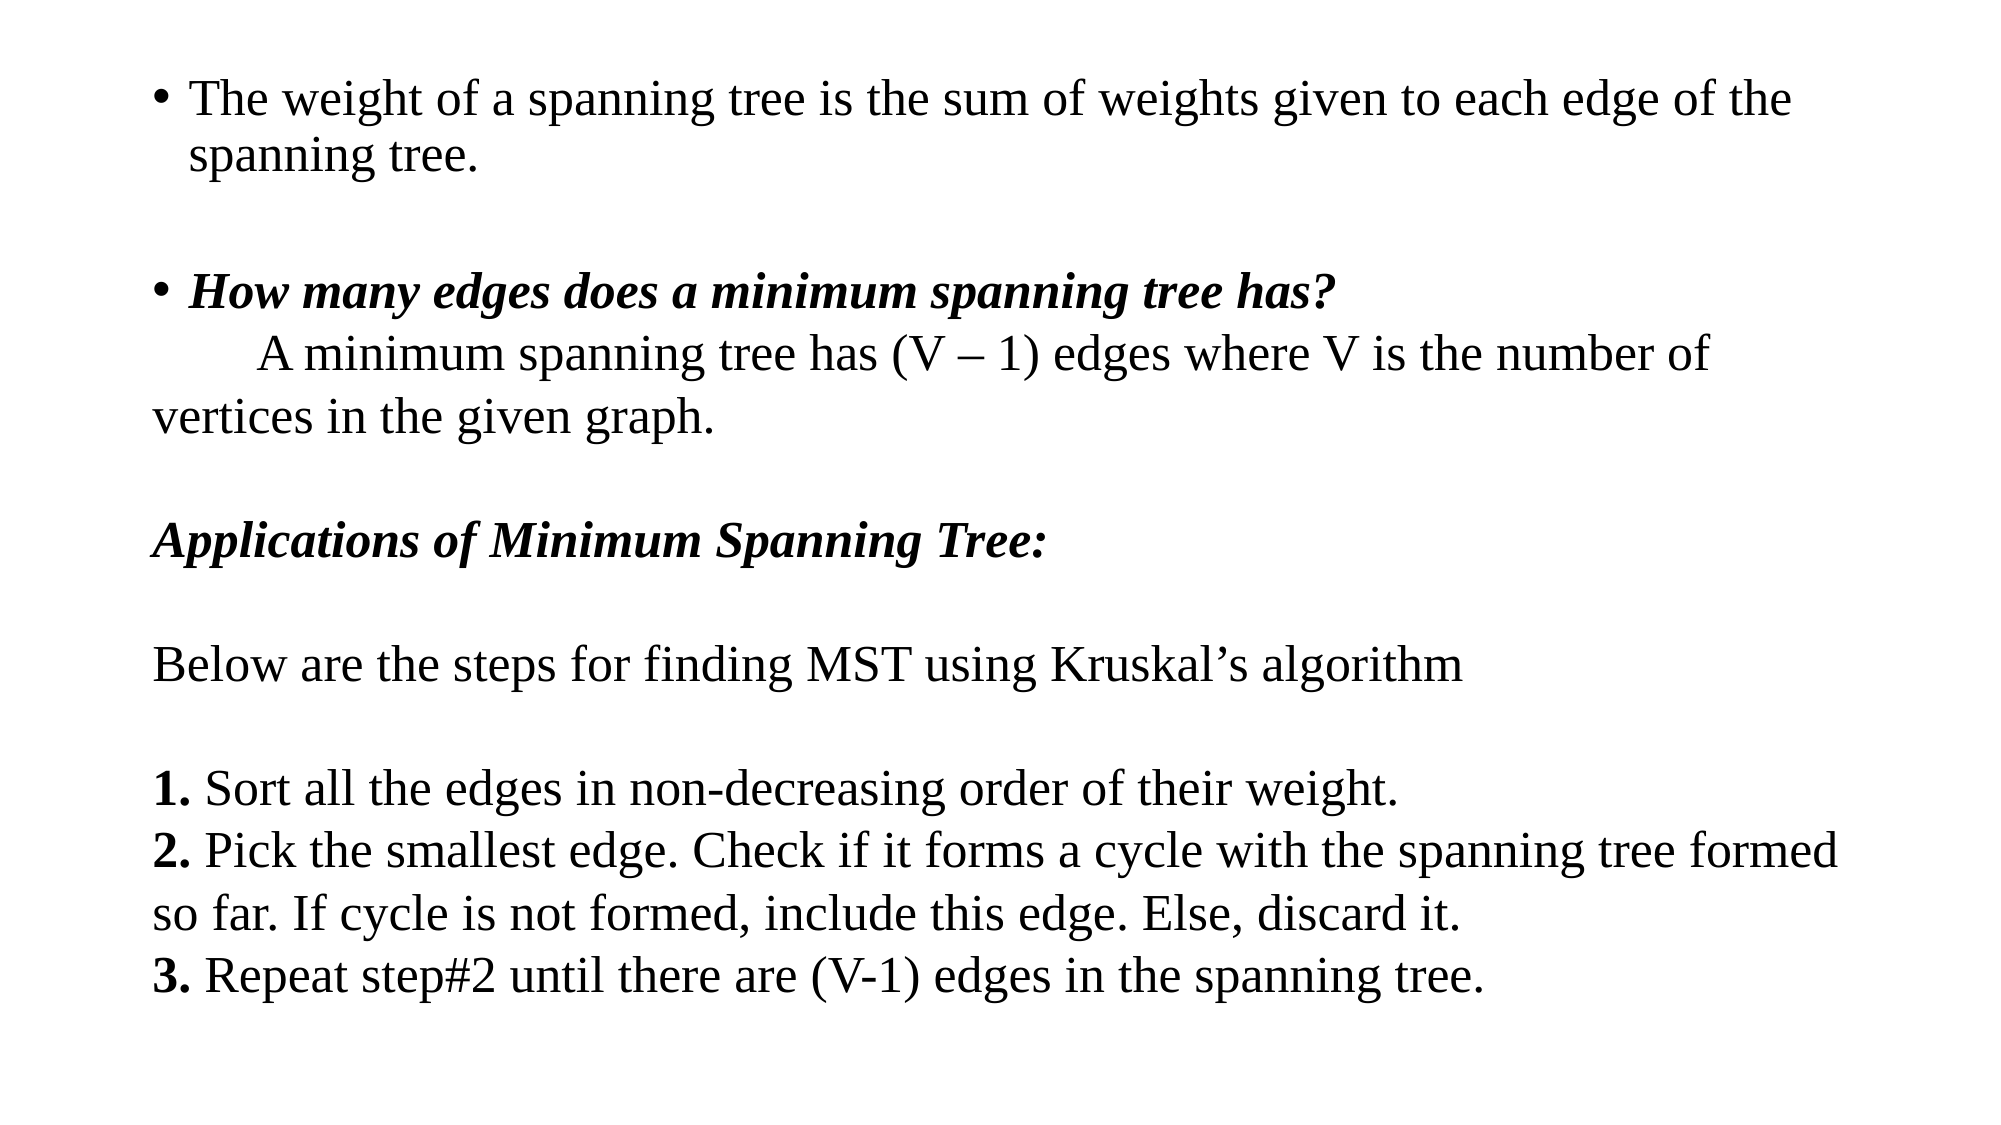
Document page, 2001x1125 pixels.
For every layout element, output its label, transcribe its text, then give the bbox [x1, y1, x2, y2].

list The weight of a spanning tree is the sum of weights given to each edge of the spanning tree. How many edges does a minimum spanning tree has? A minimum spanning tree has (V – 1) edges where V is the number of vertices in the given graph. Applications of Minimum Spanning Tree: Below are the steps for finding MST using Kruskal’s algorithm 1. Sort all the edges in non-decreasing order of their weight. 2. Pick the smallest edge. Check if it forms a cycle with the spanning tree formed so far. If cycle is not formed, include this edge. Else, discard it. 3. Repeat step#2 until there are (V-1) edges in the spanning tree. [137, 63, 1863, 1014]
